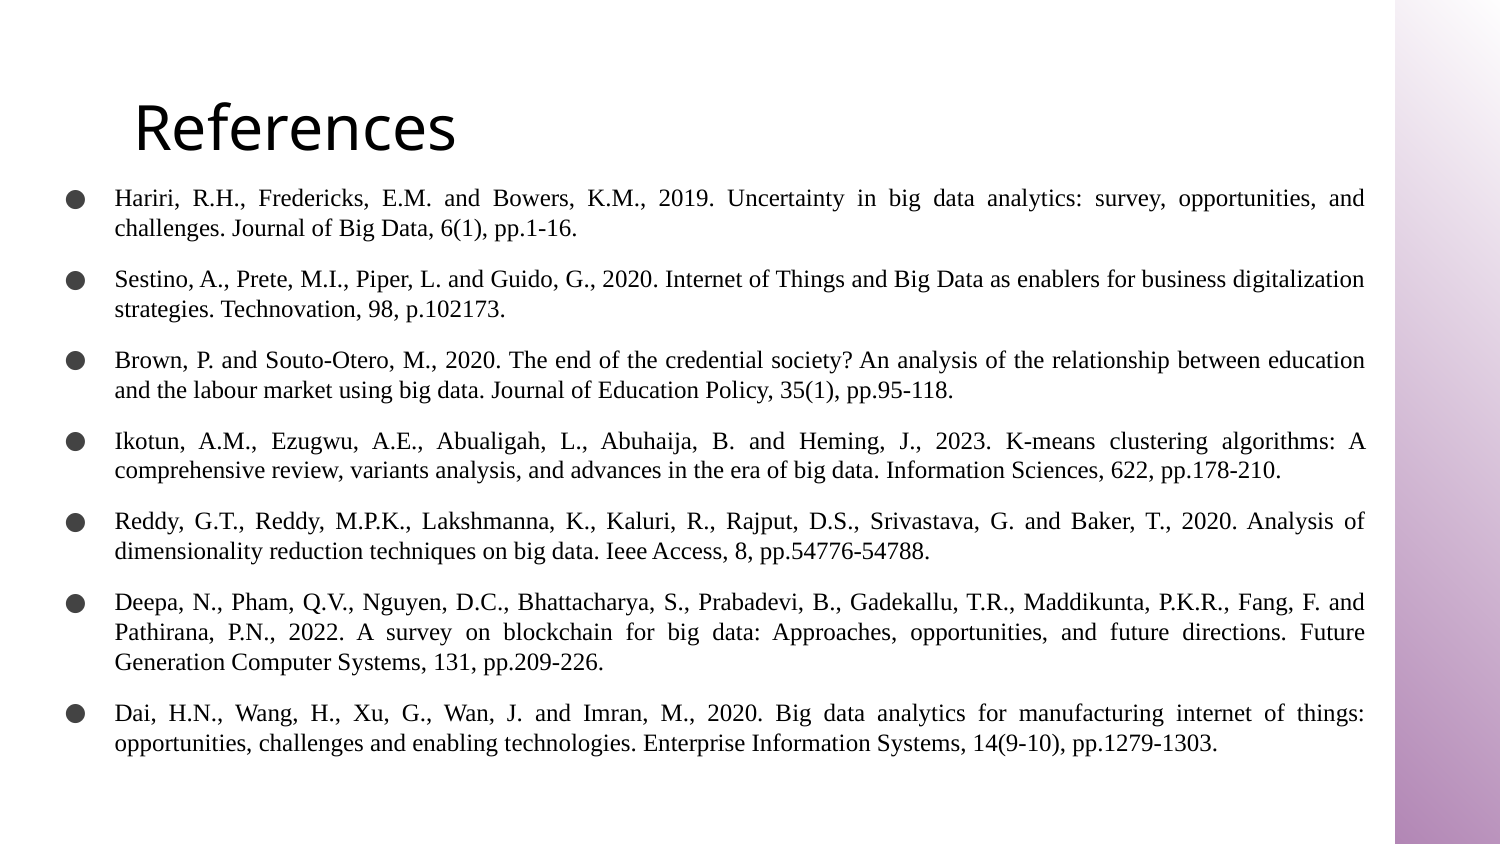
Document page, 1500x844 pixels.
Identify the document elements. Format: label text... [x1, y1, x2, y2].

list Hariri, R.H., Fredericks, E.M. and Bowers, K.M., 2019. Uncertainty in big data analytics: survey, opportunities, and challenges. Journal of Big Data, 6(1), pp.1-16. Sestino, A., Prete, M.I., Piper, L. and Guido, G., 2020. Internet of Things and Big Data as enablers for business digitalization strategies. Technovation, 98, p.102173. Brown, P. and Souto-Otero, M., 2020. The end of the credential society? An analysis of the relationship between education and the labour market using big data. Journal of Education Policy, 35(1), pp.95-118. Ikotun, A.M., Ezugwu, A.E., Abualigah, L., Abuhaija, B. and Heming, J., 2023. K-means clustering algorithms: A comprehensive review, variants analysis, and advances in the era of big data. Information Sciences, 622, pp.178-210. Reddy, G.T., Reddy, M.P.K., Lakshmanna, K., Kaluri, R., Rajput, D.S., Srivastava, G. and Baker, T., 2020. Analysis of dimensionality reduction techniques on big data. Ieee Access, 8, pp.54776-54788. Deepa, N., Pham, Q.V., Nguyen, D.C., Bhattacharya, S., Prabadevi, B., Gadekallu, T.R., Maddikunta, P.K.R., Fang, F. and Pathirana, P.N., 2022. A survey on blockchain for big data: Approaches, opportunities, and future directions. Future Generation Computer Systems, 131, pp.209-226. Dai, H.N., Wang, H., Xu, G., Wan, J. and Imran, M., 2020. Big data analytics for manufacturing internet of things: opportunities, challenges and enabling technologies. Enterprise Information Systems, 14(9-10), pp.1279-1303. [24, 166, 1382, 725]
title References [118, 72, 1382, 166]
